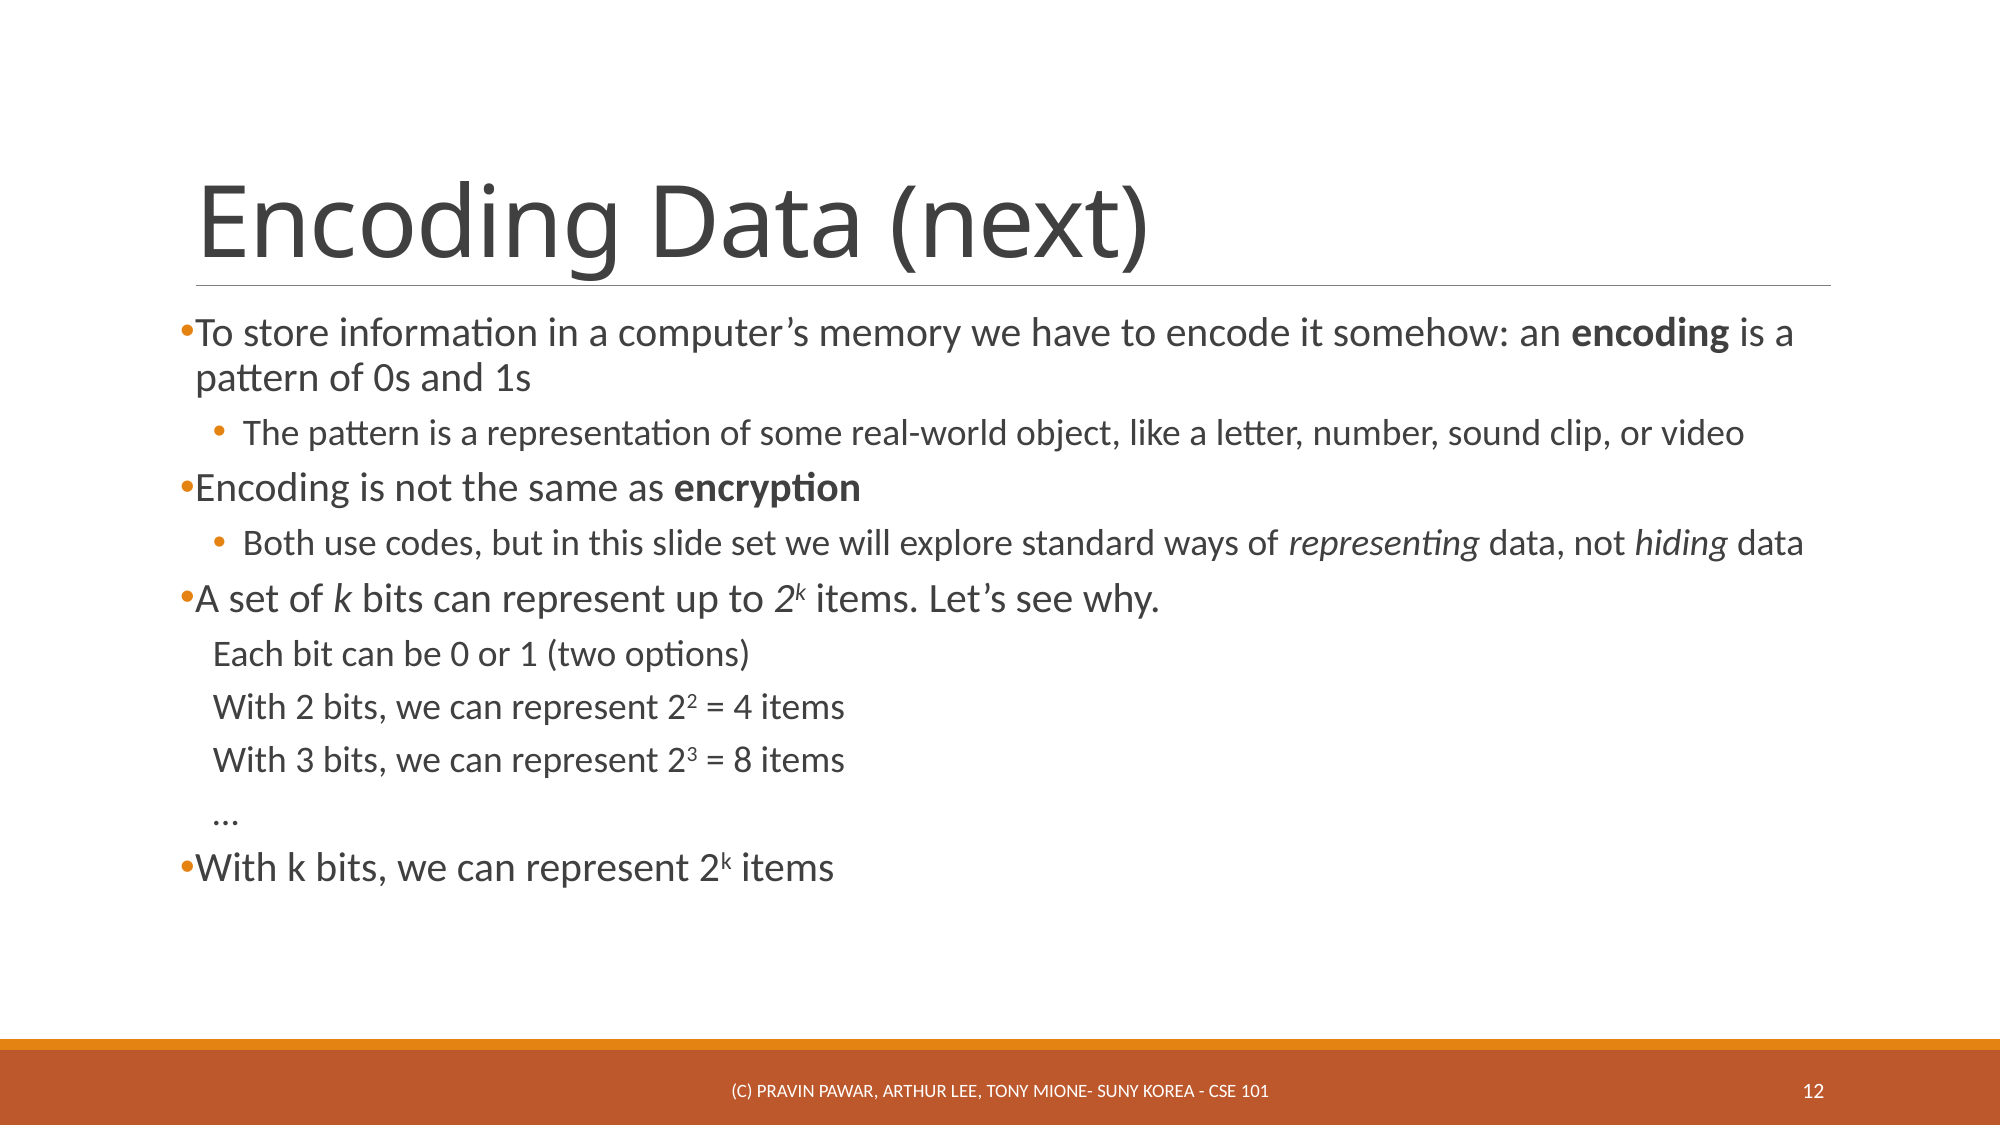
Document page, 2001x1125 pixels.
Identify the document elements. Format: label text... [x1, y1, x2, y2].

footer (c) Pravin Pawar, Arthur Lee, Tony Mione- SUNY Korea - CSE 101 [604, 1059, 1396, 1120]
list To store information in a computer’s memory we have to encode it somehow: an encoding is a pattern of 0s and 1s The pattern is a representation of some real-world object, like a letter, number, sound clip, or video Encoding is not the same as encryption Both use codes, but in this slide set we will explore standard ways of representing data, not hiding data A set of k bits can represent up to 2k items. Let’s see why. Each bit can be 0 or 1 (two options) With 2 bits, we can represent 22 = 4 items With 3 bits, we can represent 23 = 8 items … With k bits, we can represent 2k items [180, 302, 1830, 963]
slide_number 12 [1624, 1059, 1840, 1120]
title Encoding Data (next) [180, 47, 1830, 285]
